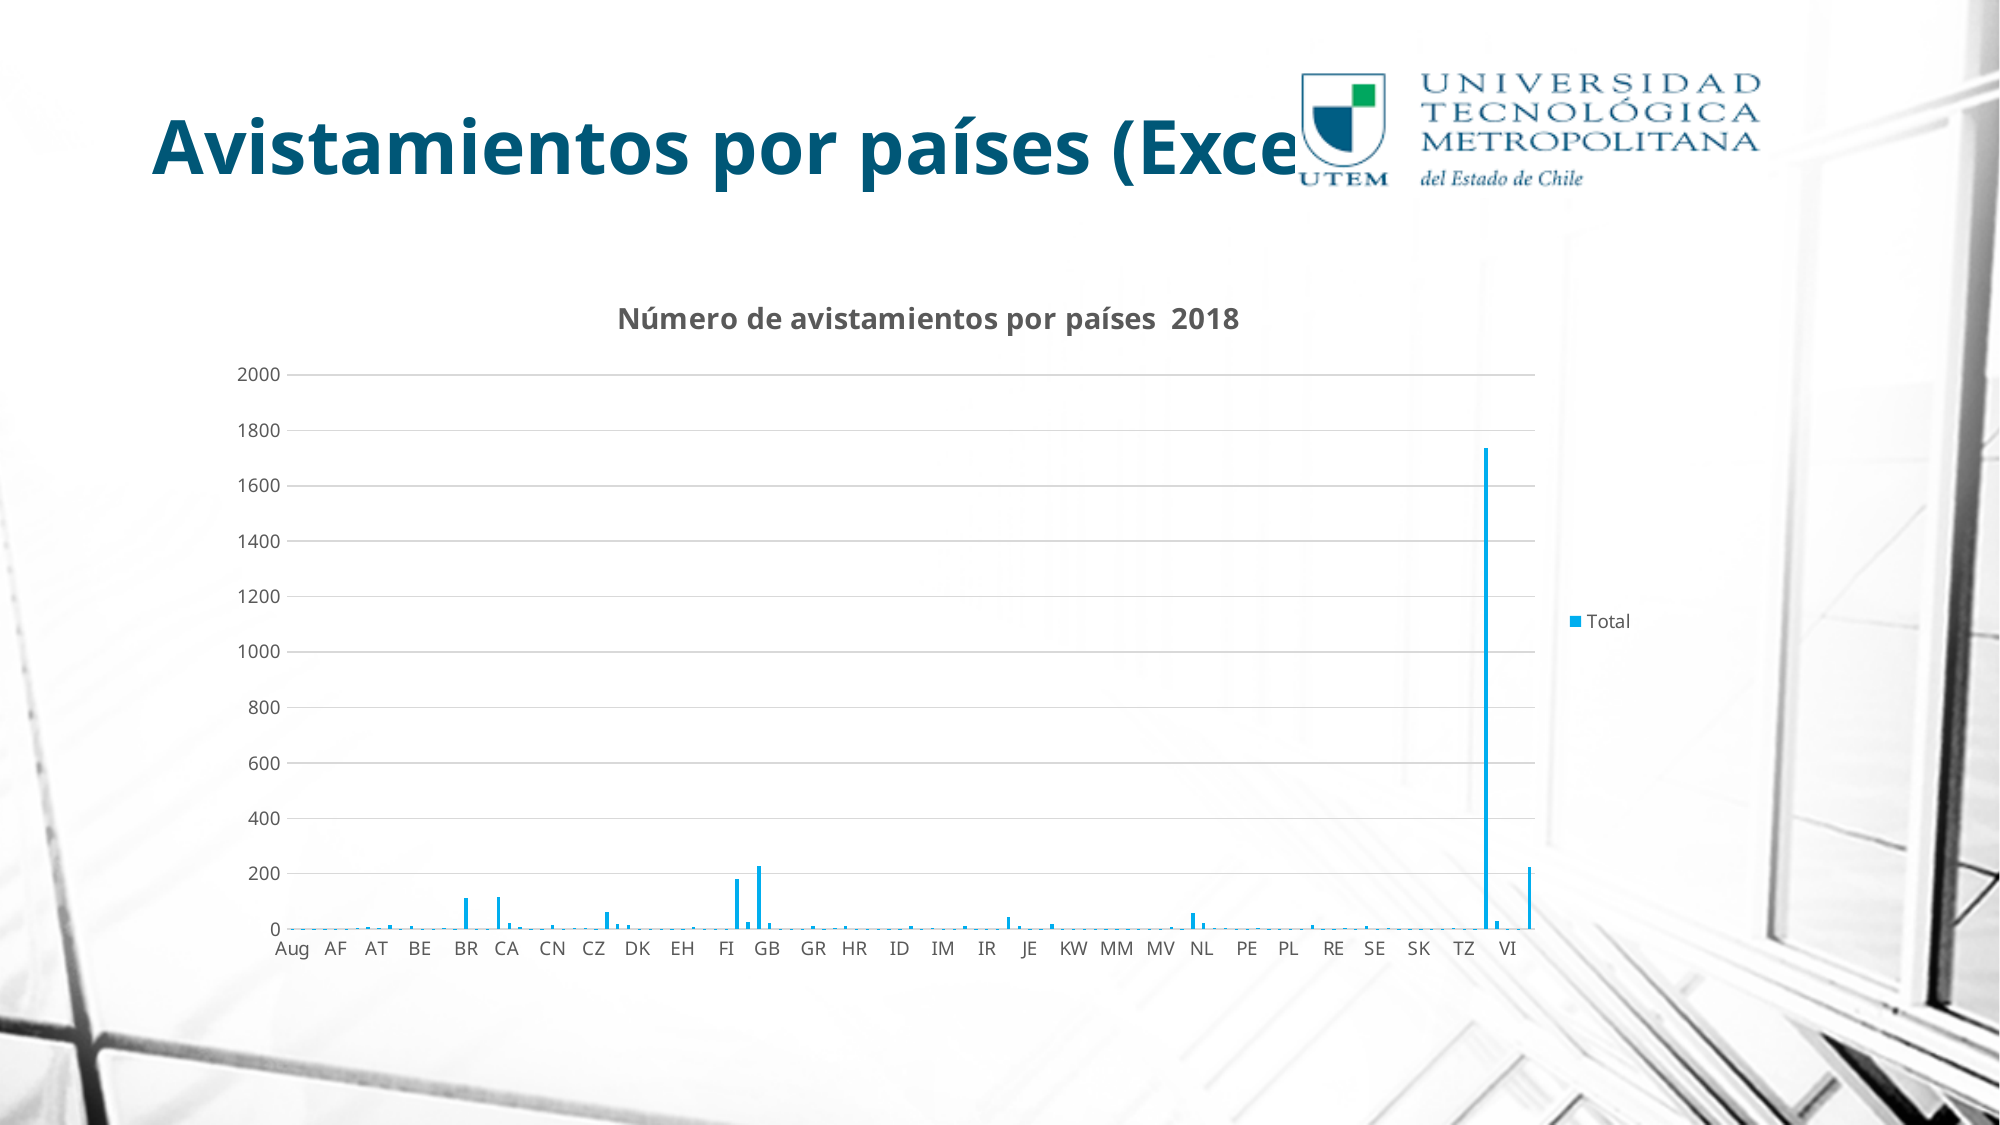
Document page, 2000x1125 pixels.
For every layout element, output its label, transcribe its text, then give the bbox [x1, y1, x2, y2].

title Avistamientos por países (Excel) [137, 47, 1563, 197]
chart [208, 267, 1650, 976]
picture [0, 0, 2000, 1125]
